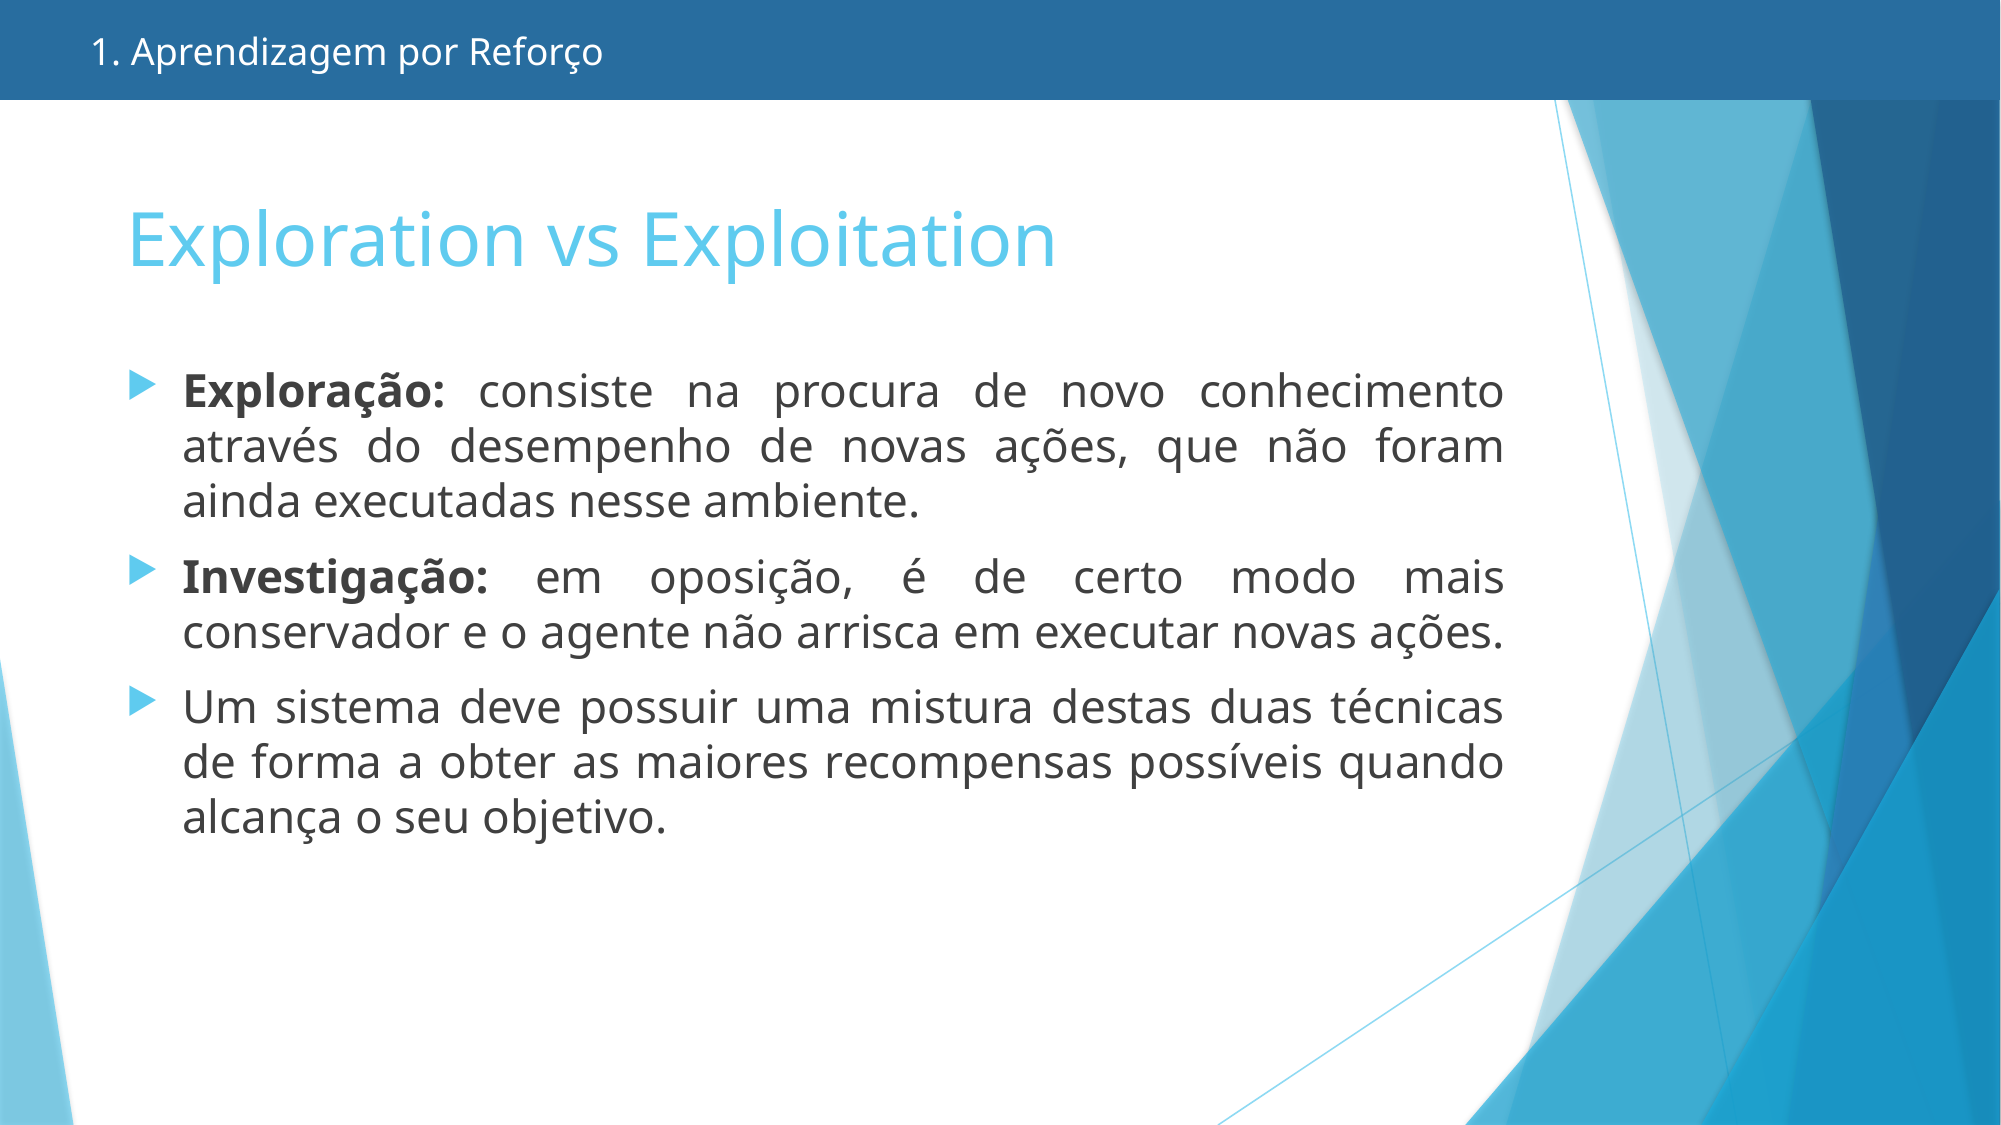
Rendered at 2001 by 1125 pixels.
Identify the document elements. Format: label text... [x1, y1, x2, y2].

title Exploration vs Exploitation [111, 184, 1522, 317]
text_box 1. Aprendizagem por Reforço [0, 0, 2000, 101]
list Exploração: consiste na procura de novo conhecimento através do desempenho de novas ações, que não foram ainda executadas nesse ambiente. Investigação: em oposição, é de certo modo mais conservador e o agente não arrisca em executar novas ações. Um sistema deve possuir uma mistura destas duas técnicas de forma a obter as maiores recompensas possíveis quando alcança o seu objetivo. [111, 354, 1522, 992]
